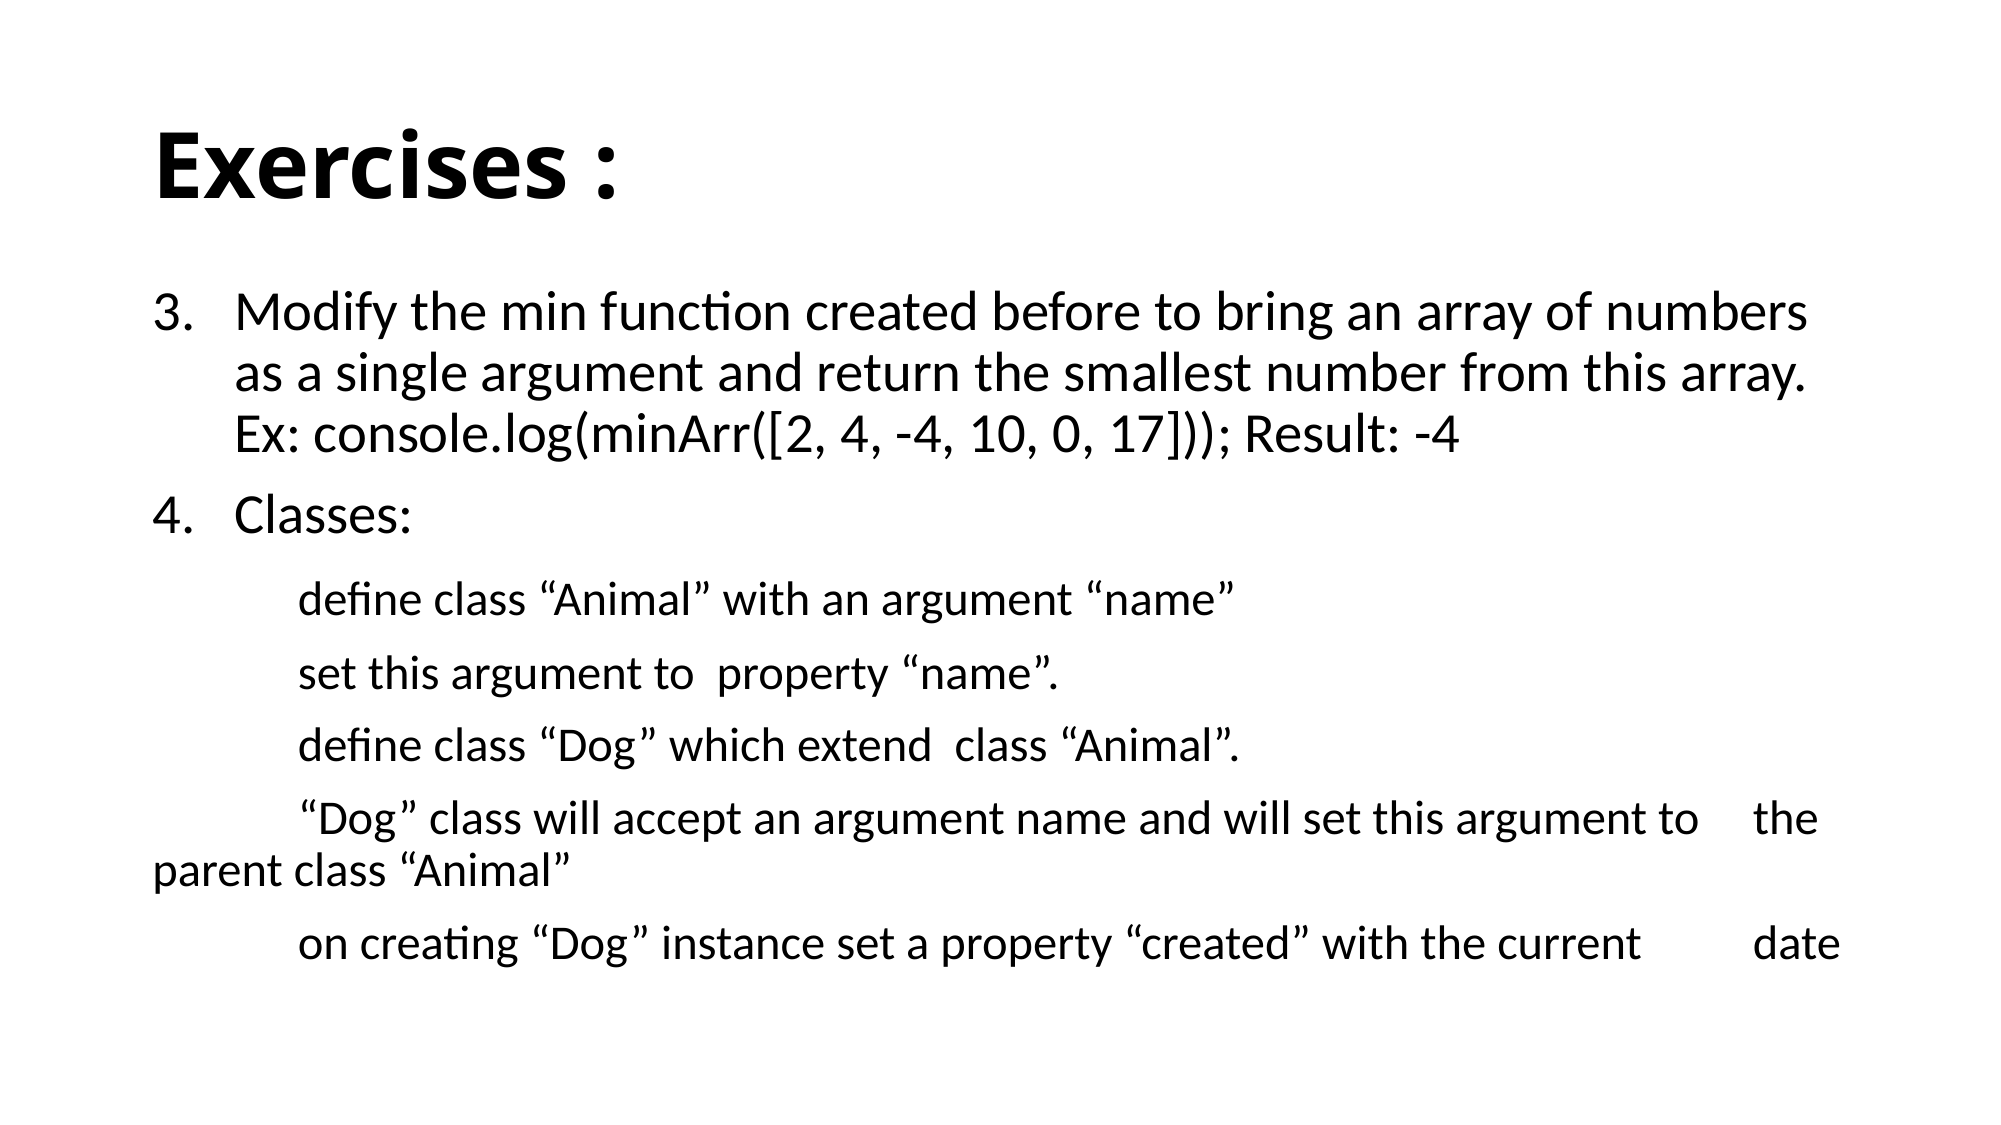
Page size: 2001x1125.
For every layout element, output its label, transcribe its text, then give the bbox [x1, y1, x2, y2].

title Exercises : [137, 59, 1863, 274]
list Modify the min function created before to bring an array of numbers as a single argument and return the smallest number from this array. Ex: console.log(minArr([2, 4, -4, 10, 0, 17])); Result: -4 Classes: define class “Animal” with an argument “name” set this argument to property “name”. define class “Dog” which extend class “Animal”. “Dog” class will accept an argument name and will set this argument to the parent class “Animal” on creating “Dog” instance set a property “created” with the current date [137, 274, 1863, 1023]
